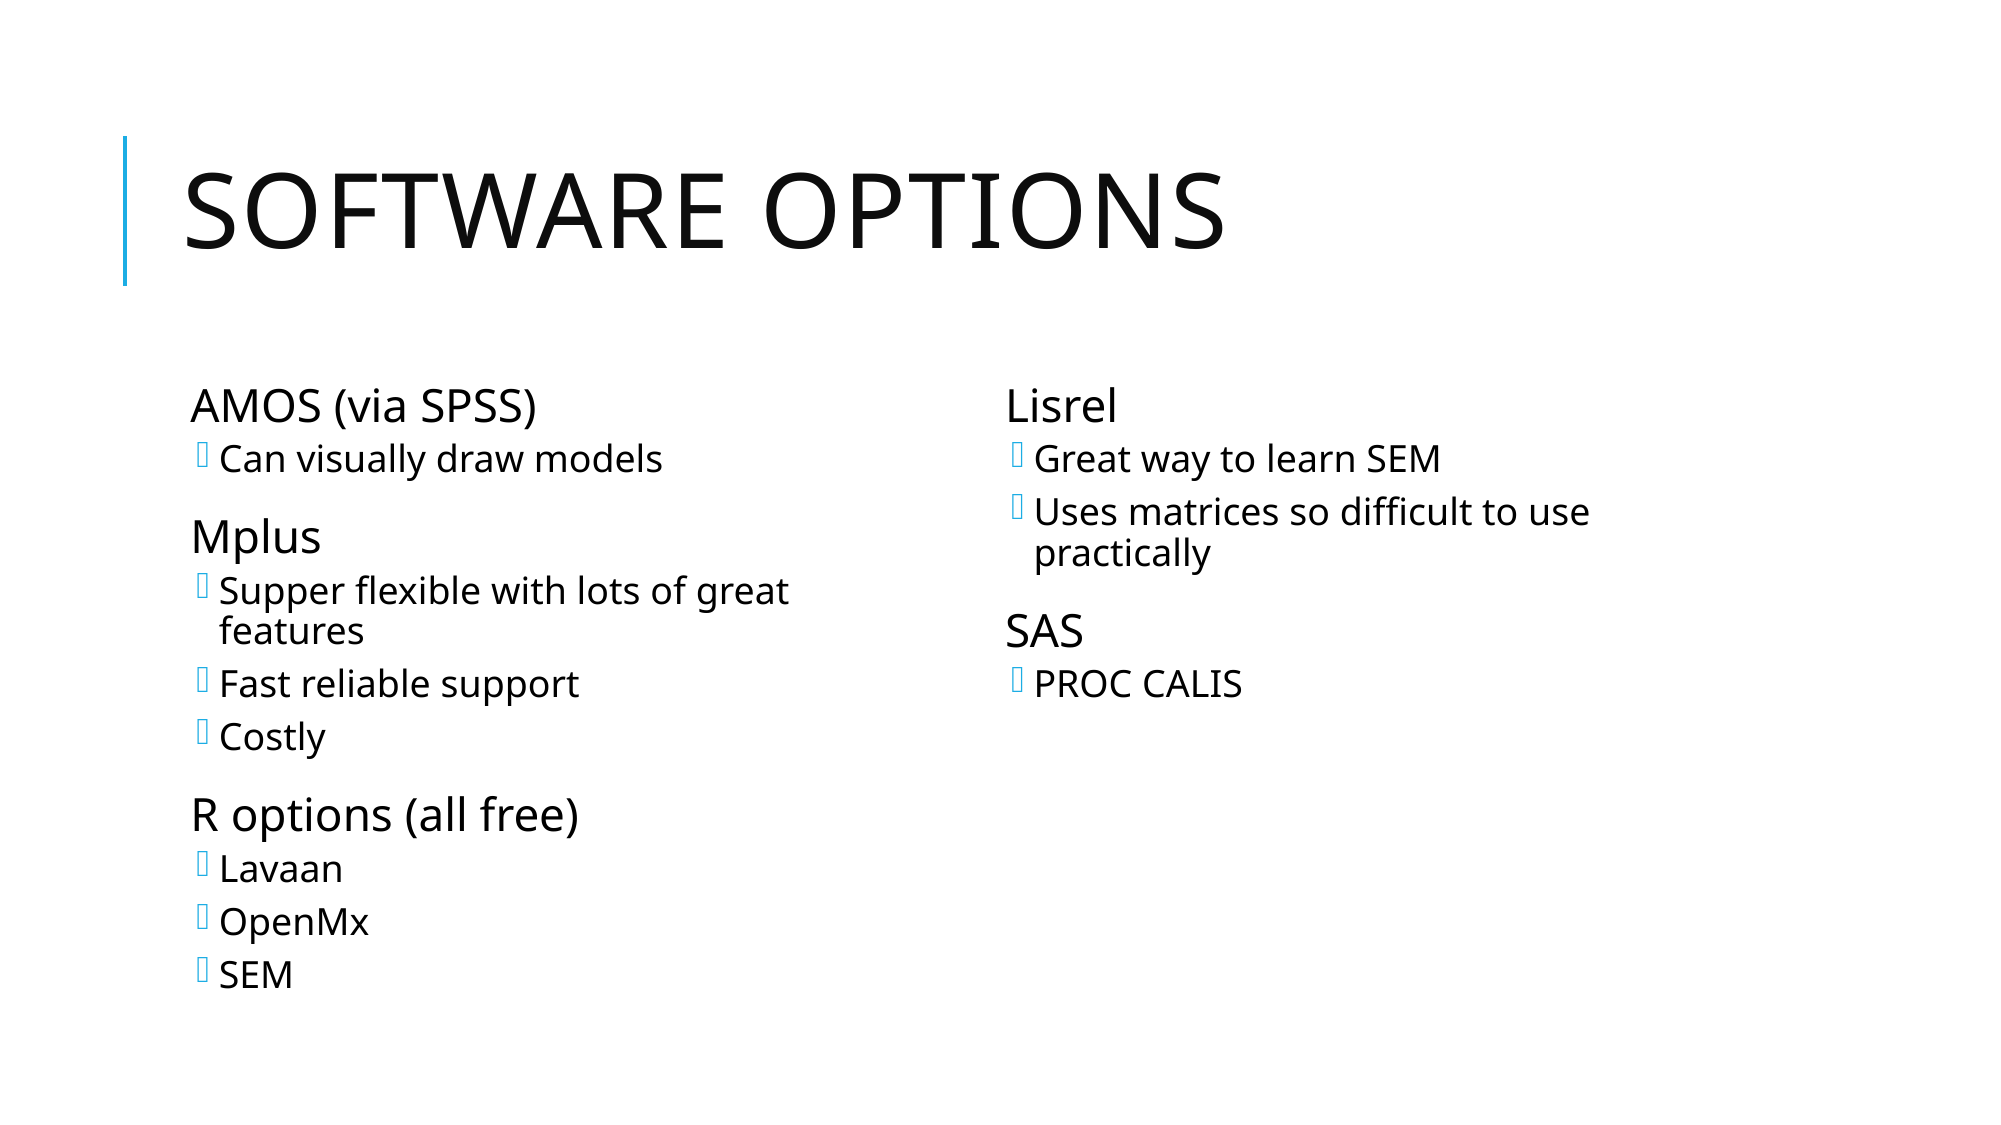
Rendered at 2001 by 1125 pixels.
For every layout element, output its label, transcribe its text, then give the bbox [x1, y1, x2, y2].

list AMOS (via SPSS) Can visually draw models Mplus Supper flexible with lots of great features Fast reliable support Costly R options (all free) Lavaan OpenMx SEM [168, 375, 948, 1035]
list Lisrel Great way to learn SEM Uses matrices so difficult to use practically SAS PROC CALIS [982, 375, 1763, 1035]
title Software options [168, 96, 1763, 342]
